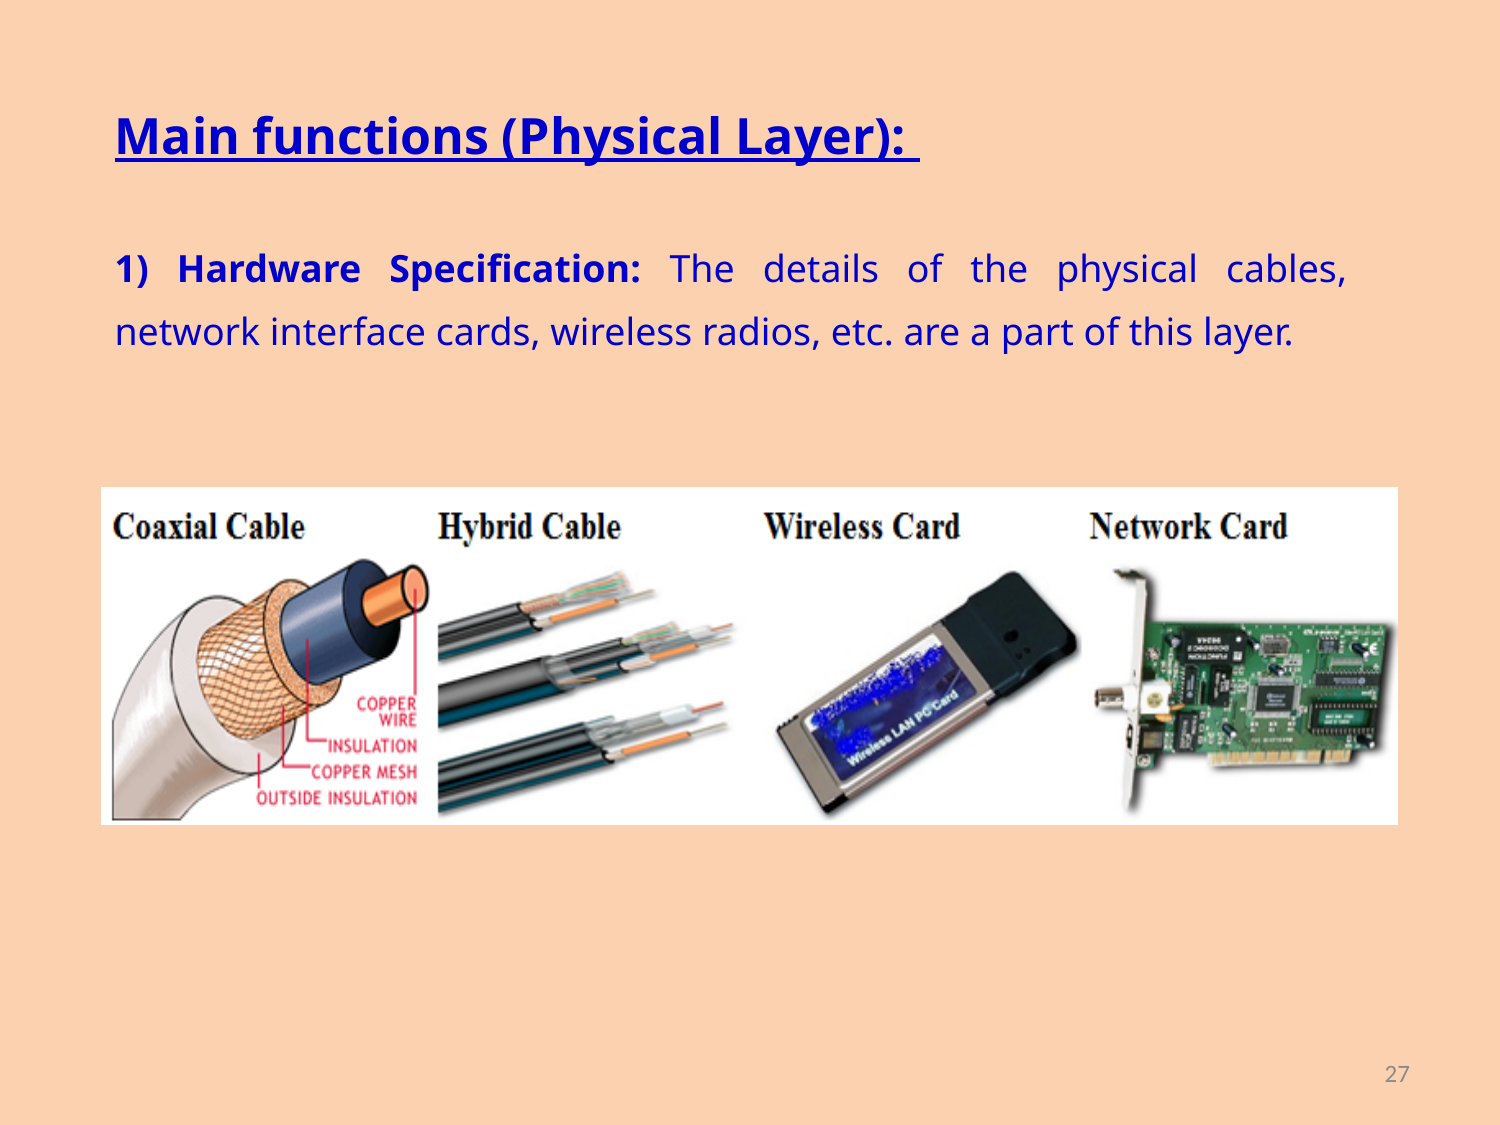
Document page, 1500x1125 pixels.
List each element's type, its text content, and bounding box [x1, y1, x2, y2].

picture [100, 487, 1398, 826]
slide_number 27 [1074, 1042, 1425, 1103]
text_box Main functions (Physical Layer): 1) Hardware Specification: The details of the physical cables, network interface cards, wireless radios, etc. are a part of this layer. [99, 72, 1363, 361]
